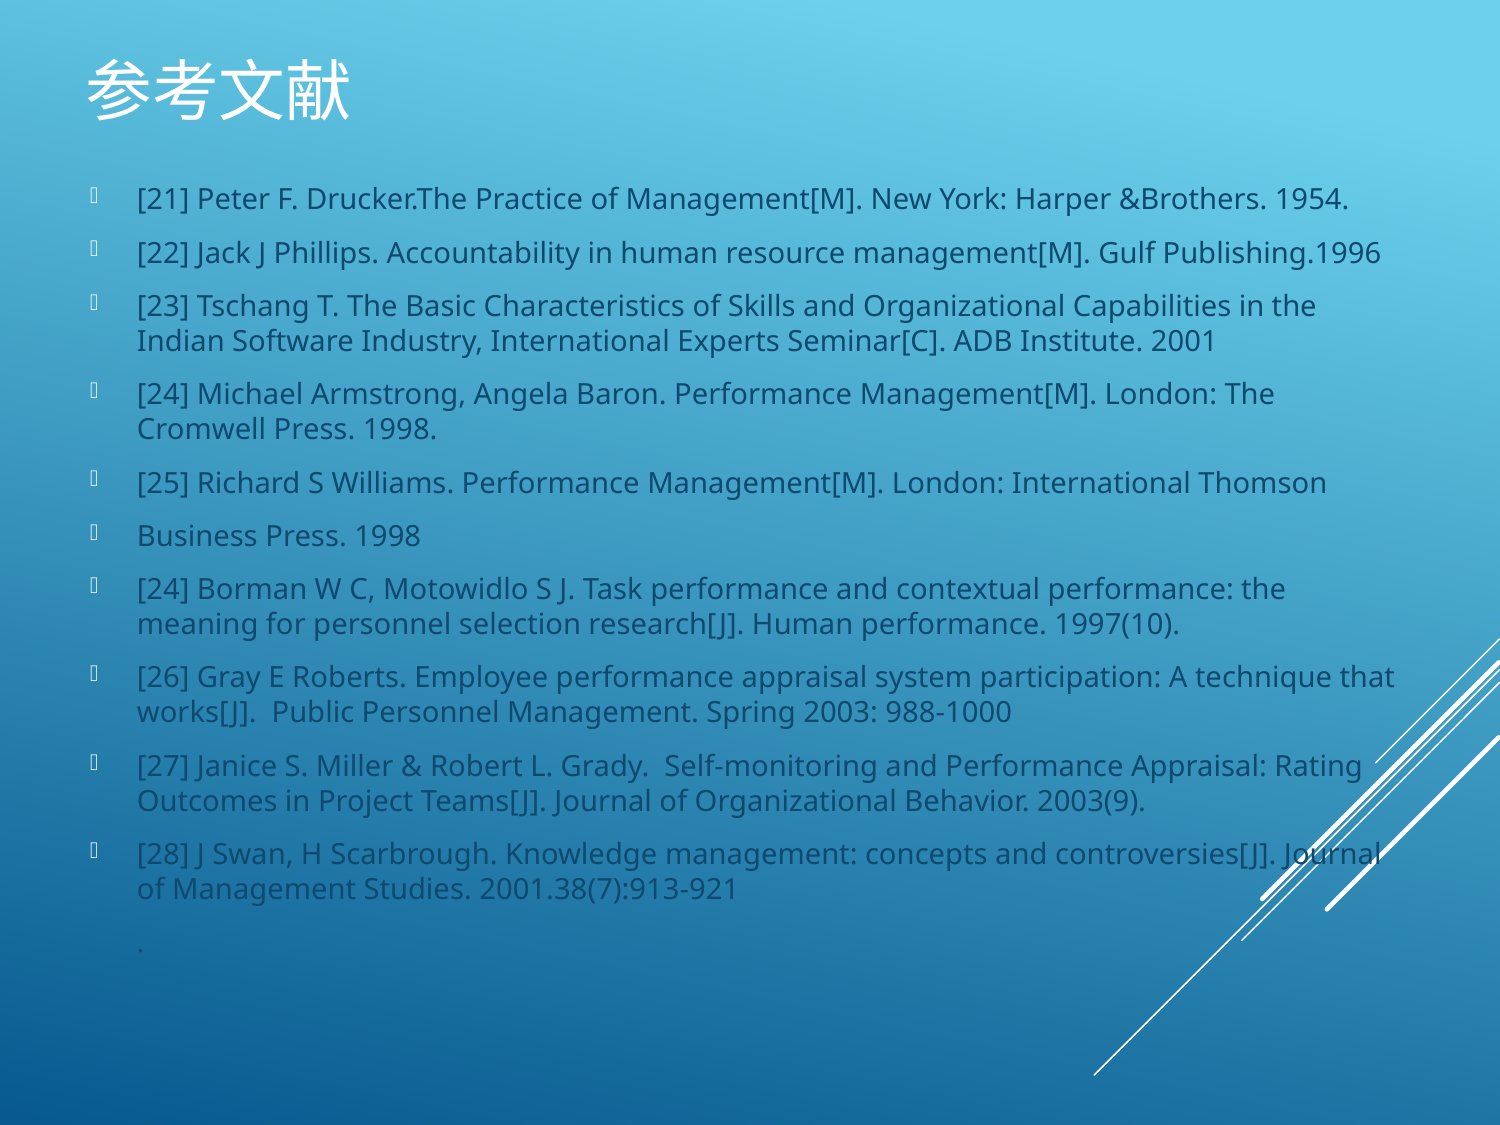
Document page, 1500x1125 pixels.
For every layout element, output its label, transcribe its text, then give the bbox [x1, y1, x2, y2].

list [21] Peter F. Drucker.The Practice of Management[M]. New York: Harper &Brothers. 1954. [22] Jack J Phillips. Accountability in human resource management[M]. Gulf Publishing.1996 [23] Tschang T. The Basic Characteristics of Skills and Organizational Capabilities in the Indian Software Industry, International Experts Seminar[C]. ADB Institute. 2001 [24] Michael Armstrong, Angela Baron. Performance Management[M]. London: The Cromwell Press. 1998. [25] Richard S Williams. Performance Management[M]. London: International Thomson Business Press. 1998 [24] Borman W C, Motowidlo S J. Task performance and contextual performance: the meaning for personnel selection research[J]. Human performance. 1997(10). [26] Gray E Roberts. Employee performance appraisal system participation: A technique that works[J]. Public Personnel Management. Spring 2003: 988-1000 [27] Janice S. Miller & Robert L. Grady. Self-monitoring and Performance Appraisal: Rating Outcomes in Project Teams[J]. Journal of Organizational Behavior. 2003(9). [28] J Swan, H Scarbrough. Knowledge management: concepts and controversies[J]. Journal of Management Studies. 2001.38(7):913-921 . [75, 172, 1425, 1038]
title 参考文献 [70, 36, 1421, 141]
